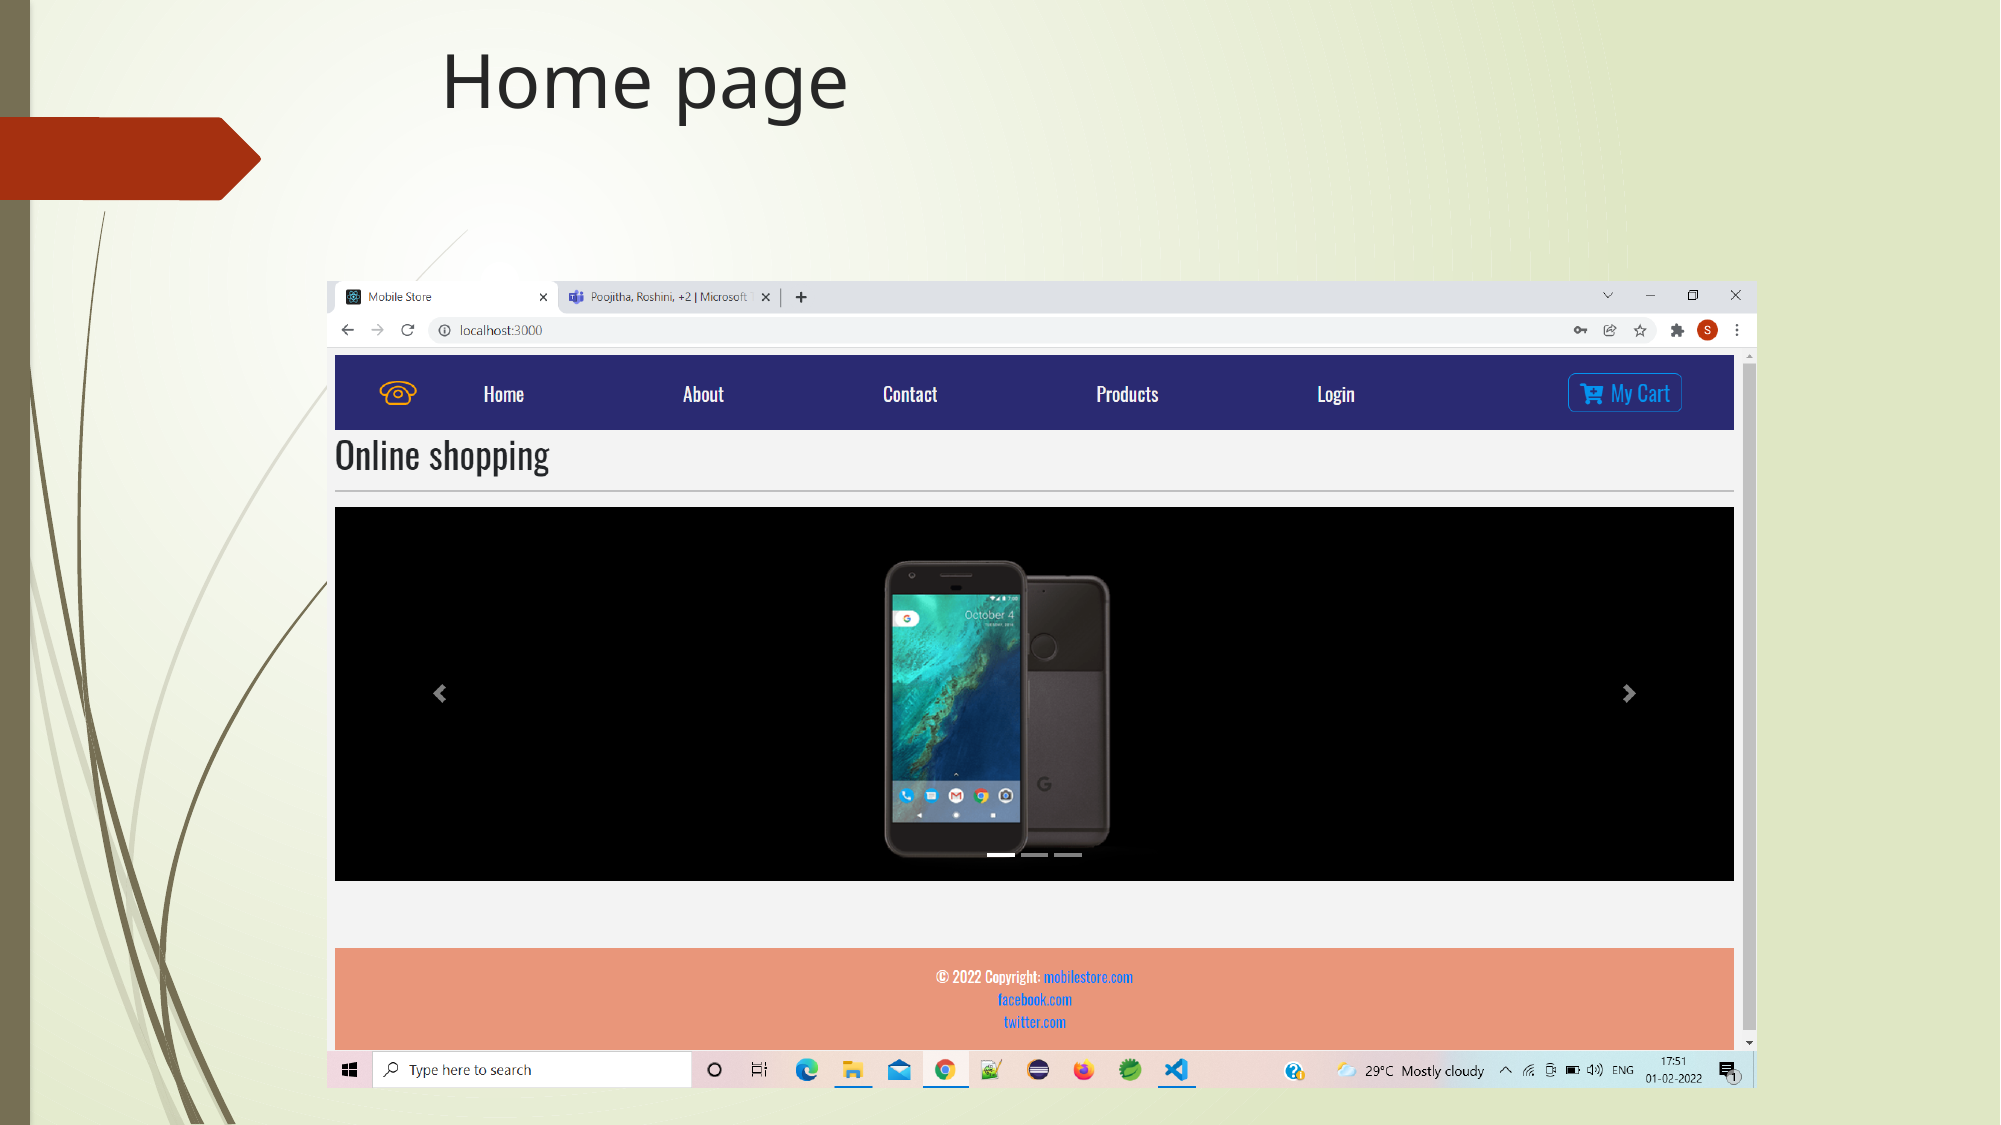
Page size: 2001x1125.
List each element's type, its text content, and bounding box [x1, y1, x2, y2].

picture [327, 281, 1757, 1088]
title Home page [425, 26, 1888, 147]
